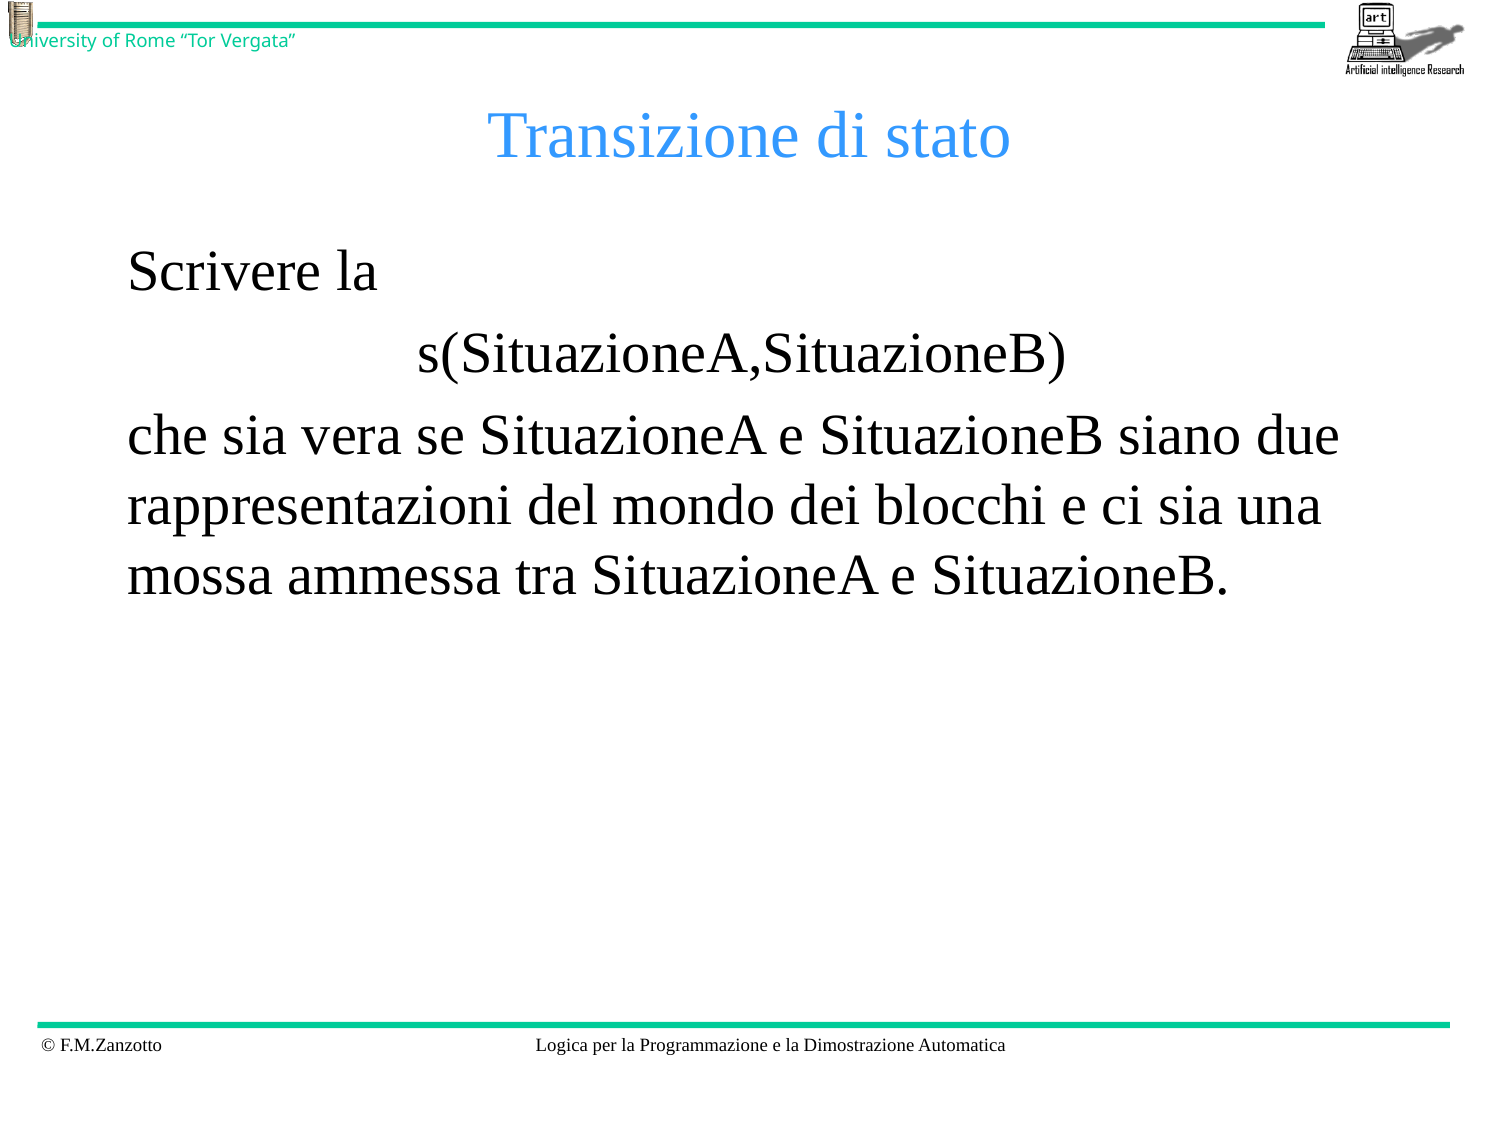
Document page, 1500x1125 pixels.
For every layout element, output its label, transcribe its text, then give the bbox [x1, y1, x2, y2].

title Transizione di stato [112, 74, 1388, 188]
list Scrivere la s(SituazioneA,SituazioneB) che sia vera se SituazioneA e SituazioneB siano due rappresentazioni del mondo dei blocchi e ci sia una mossa ammessa tra SituazioneA e SituazioneB. [112, 224, 1388, 1001]
picture [4, 0, 38, 50]
picture [1337, 0, 1475, 77]
